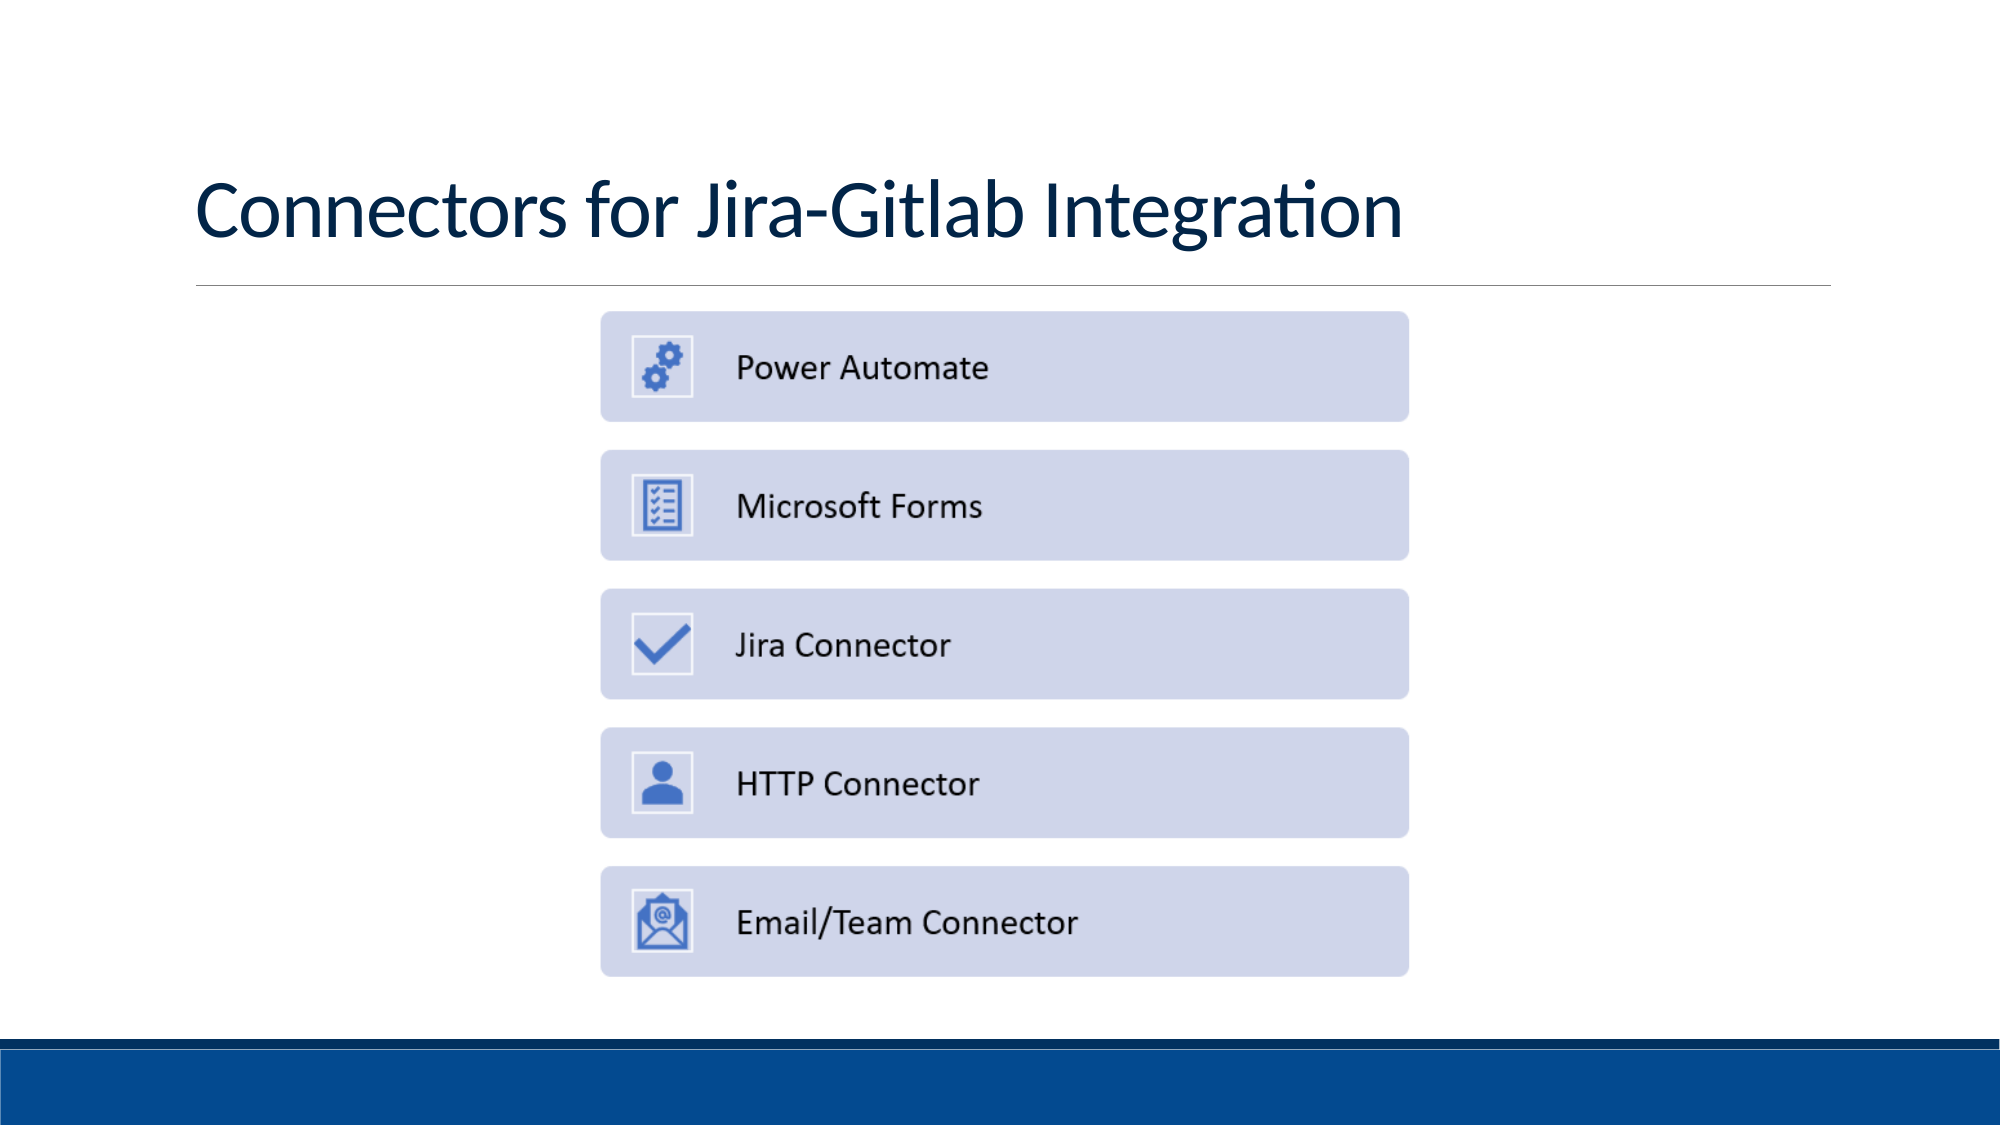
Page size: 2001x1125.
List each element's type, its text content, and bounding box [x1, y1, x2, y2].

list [592, 302, 1418, 985]
title Connectors for Jira-Gitlab Integration [180, 23, 1830, 262]
